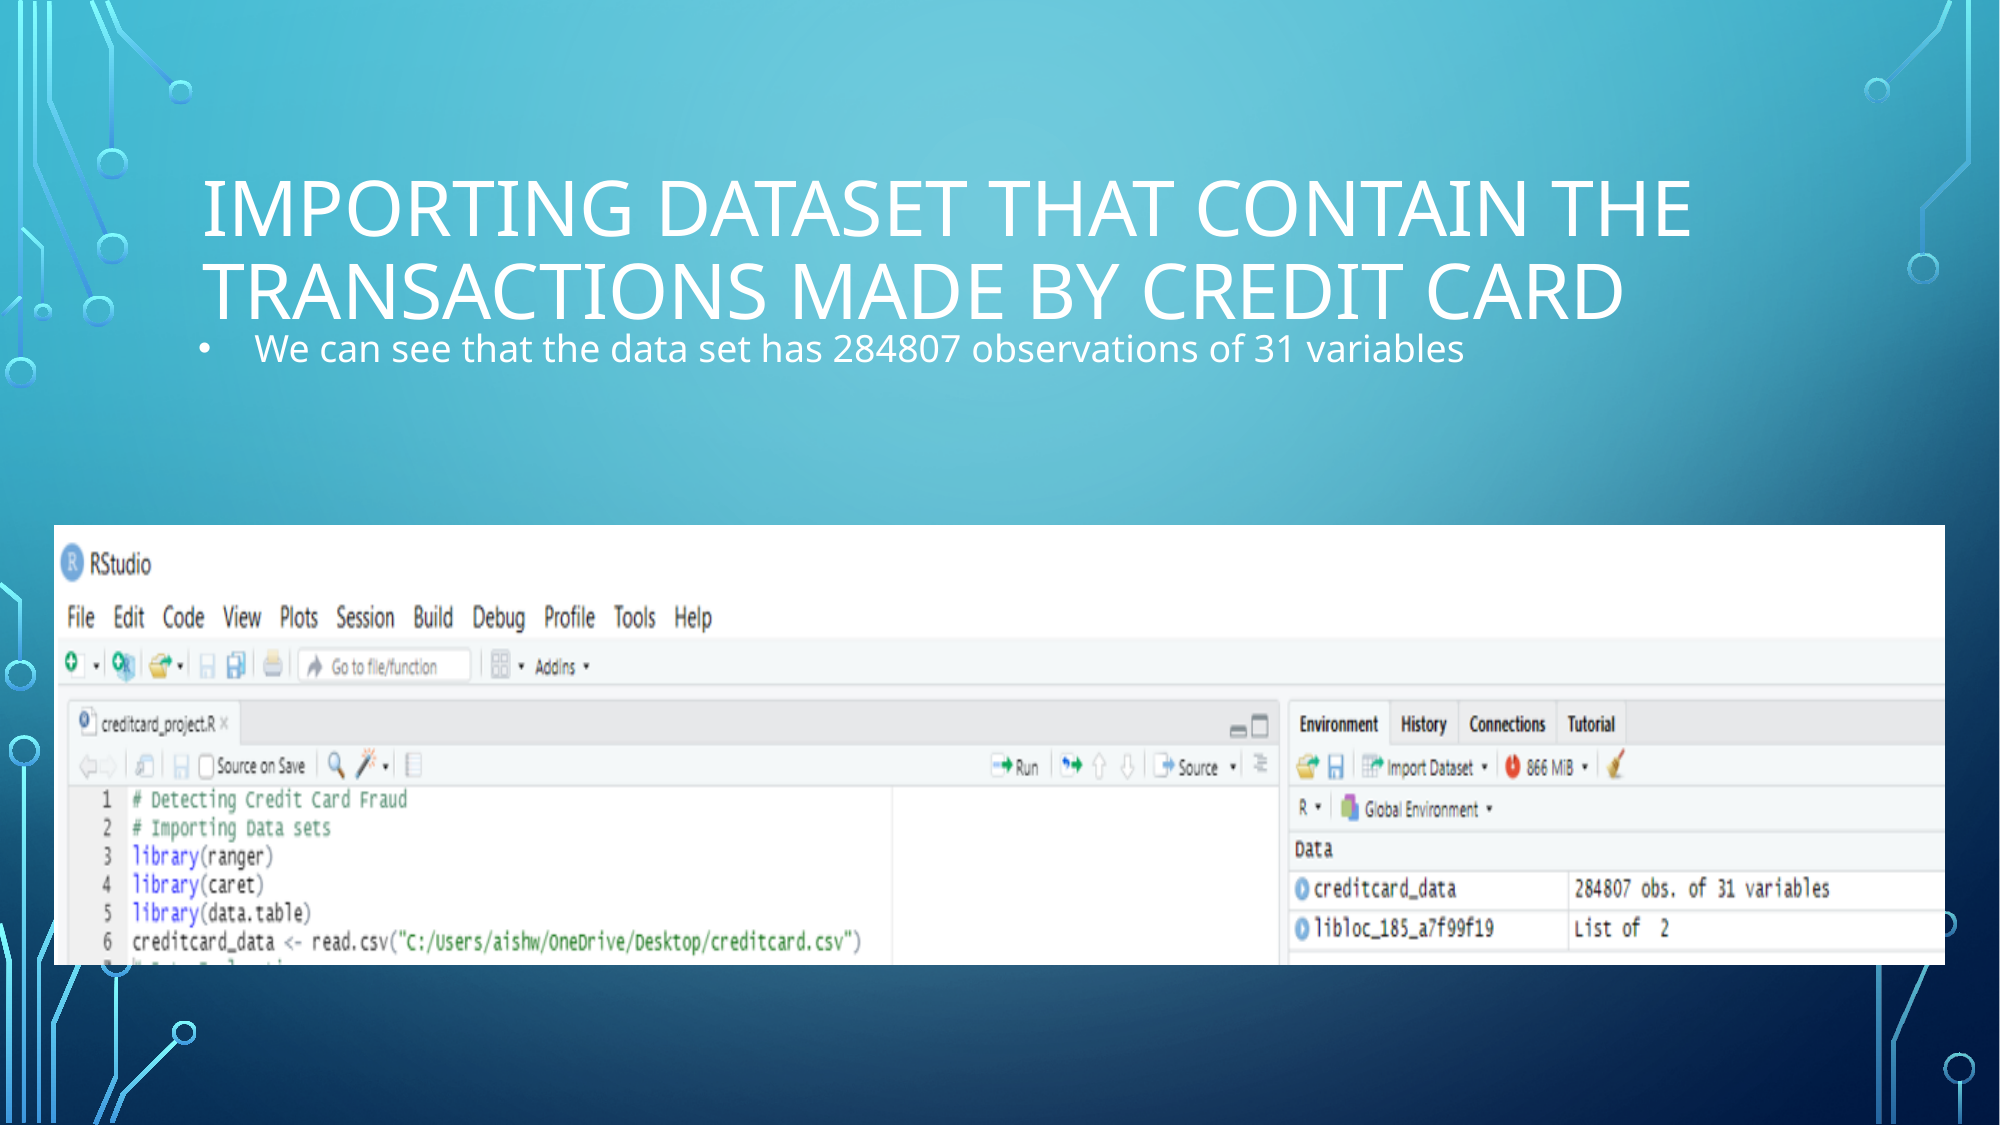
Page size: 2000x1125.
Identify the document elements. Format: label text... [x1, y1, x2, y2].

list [54, 524, 1945, 965]
text_box We can see that the data set has 284807 observations of 31 variables [183, 317, 1803, 378]
title Importing dataset that contain the transactions made by credit card [187, 101, 1812, 344]
